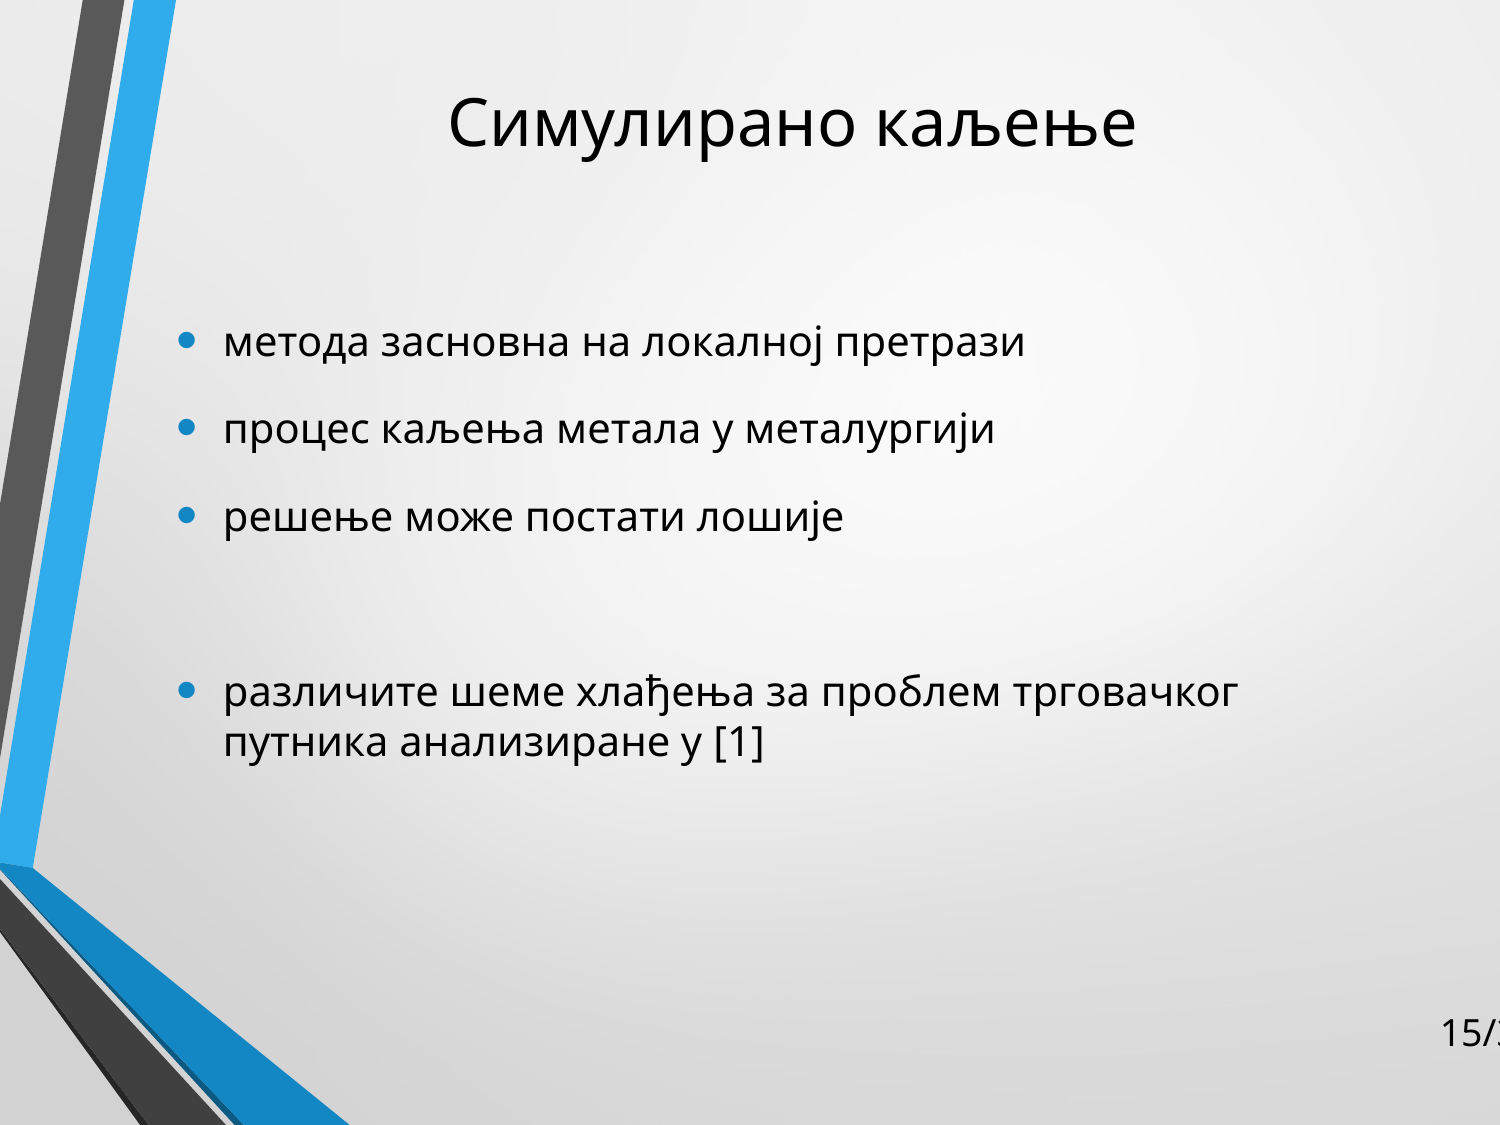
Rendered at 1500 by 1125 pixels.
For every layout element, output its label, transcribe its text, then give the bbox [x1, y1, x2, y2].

title Симулирано каљење [161, 0, 1425, 240]
